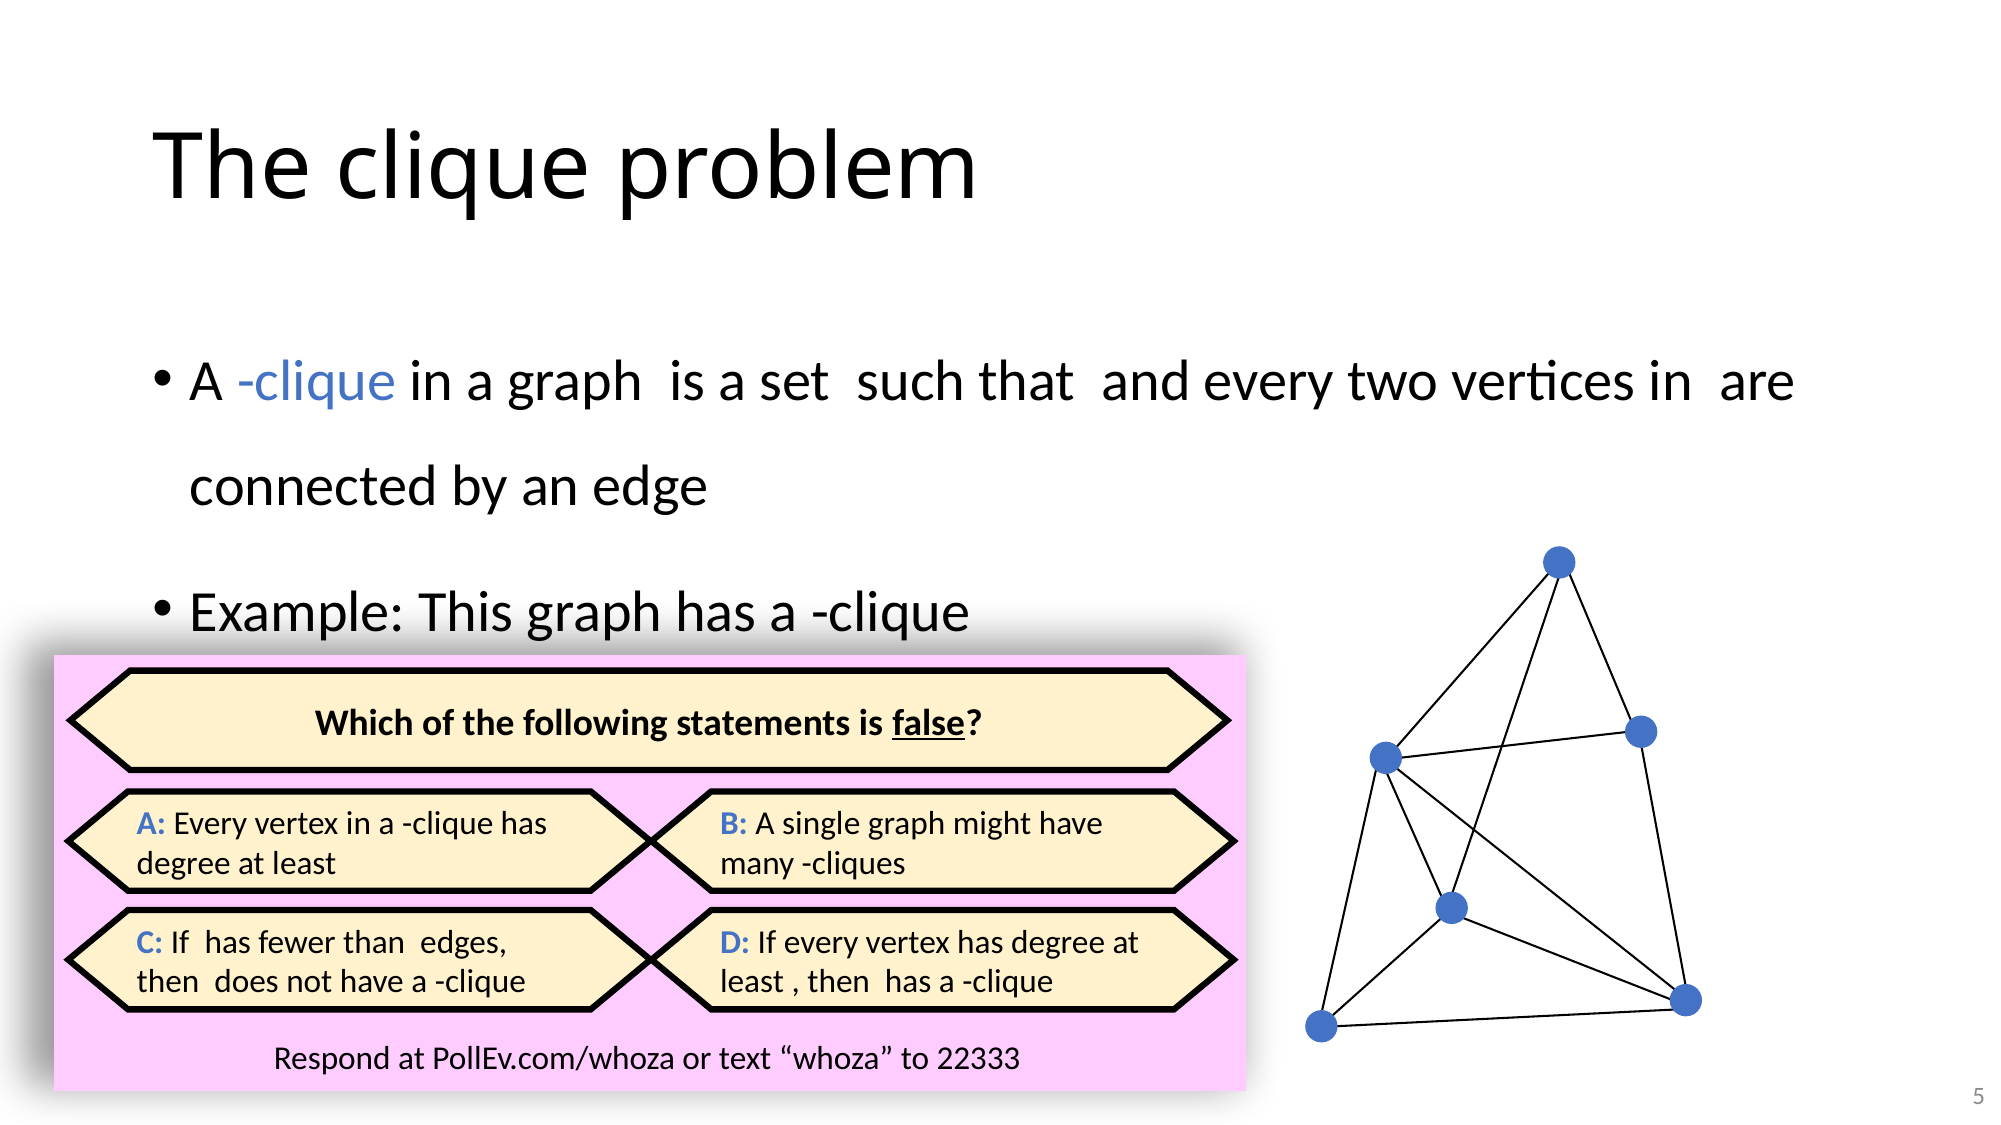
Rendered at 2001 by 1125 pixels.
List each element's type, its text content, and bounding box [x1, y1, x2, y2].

text_box [1627, 717, 1656, 746]
slide_number 5 [1550, 1064, 2000, 1125]
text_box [1395, 767, 1677, 991]
text_box [1545, 548, 1574, 577]
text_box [1460, 991, 1673, 1001]
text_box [1560, 731, 1629, 758]
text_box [1398, 749, 1451, 758]
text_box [54, 655, 1247, 1092]
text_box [1334, 1009, 1677, 1027]
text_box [1377, 917, 1443, 1009]
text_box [1321, 767, 1377, 1014]
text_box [1451, 575, 1560, 895]
text_box [1307, 1012, 1336, 1041]
title The clique problem [137, 59, 1863, 278]
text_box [1385, 770, 1395, 899]
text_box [1395, 571, 1551, 749]
text_box [1371, 743, 1400, 772]
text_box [1568, 571, 1632, 723]
text_box [1671, 986, 1700, 1015]
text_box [1641, 744, 1686, 988]
